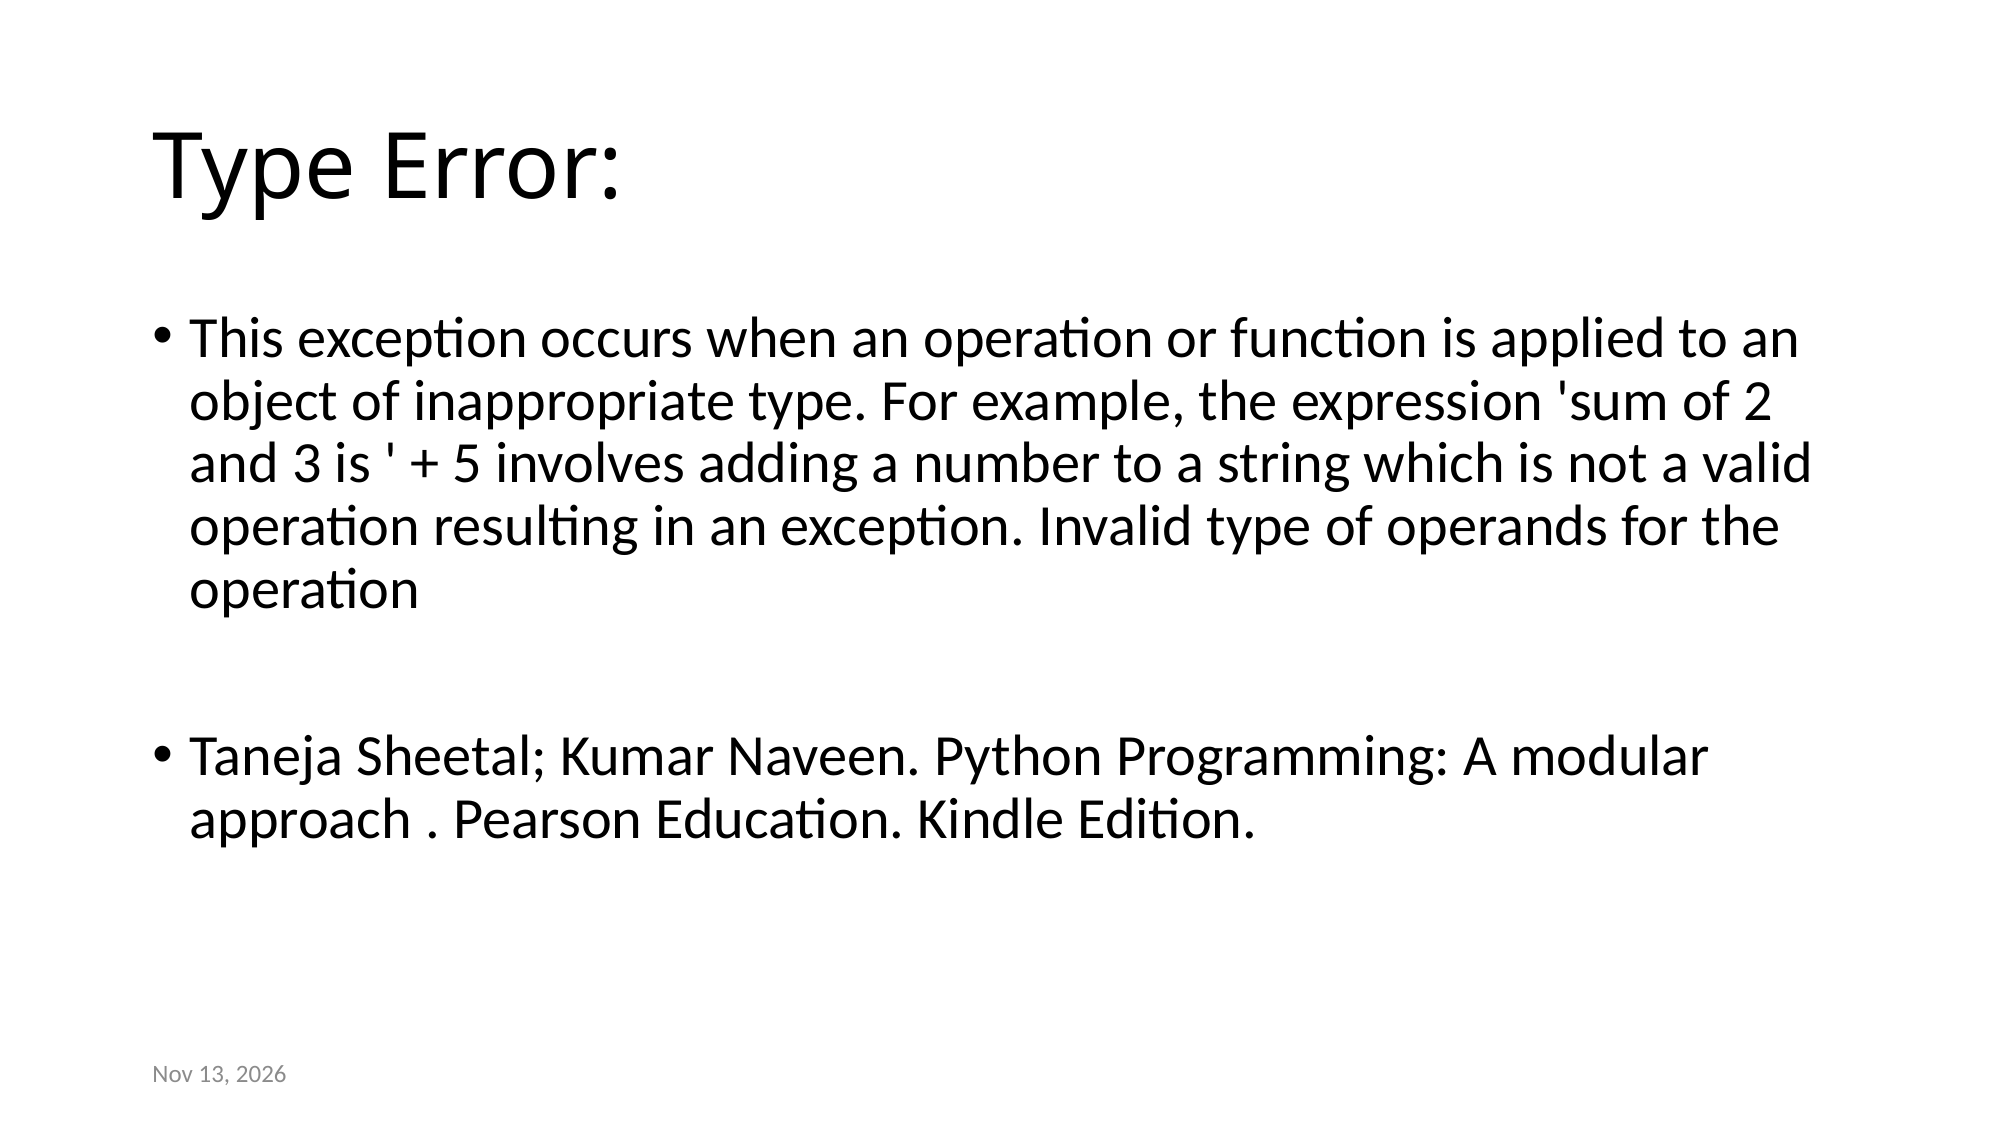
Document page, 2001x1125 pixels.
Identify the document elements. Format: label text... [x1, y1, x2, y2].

slide_number 14-Mar-23 [137, 1042, 588, 1103]
list This exception occurs when an operation or function is applied to an object of inappropriate type. For example, the expression 'sum of 2 and 3 is ' + 5 involves adding a number to a string which is not a valid operation resulting in an exception. Invalid type of operands for the operation Taneja Sheetal; Kumar Naveen. Python Programming: A modular approach . Pearson Education. Kindle Edition. [137, 299, 1863, 1014]
title Type Error: [137, 59, 1863, 278]
